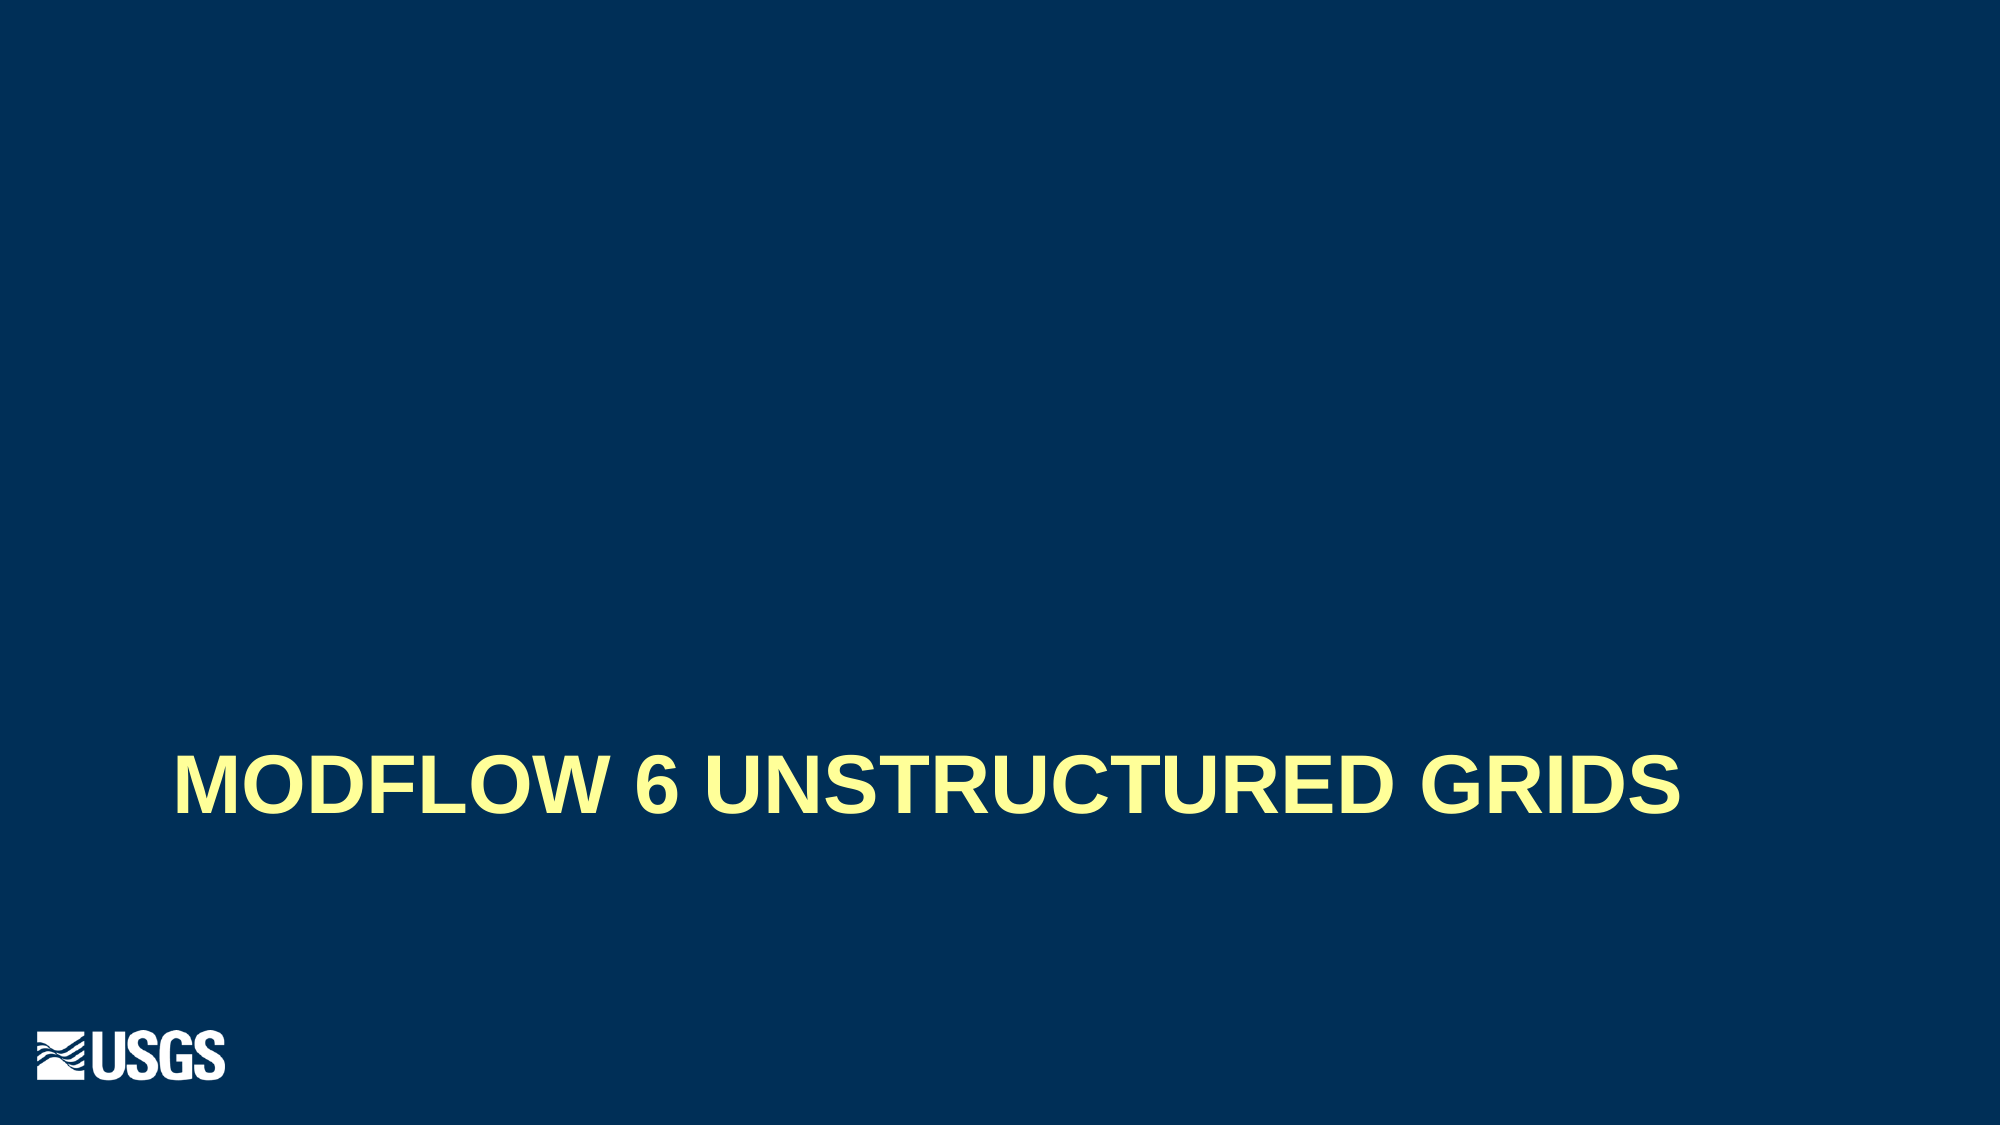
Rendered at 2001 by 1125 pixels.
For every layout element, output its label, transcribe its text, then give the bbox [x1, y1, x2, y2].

title MODFLOW 6 Unstructured Grids [157, 722, 1858, 947]
